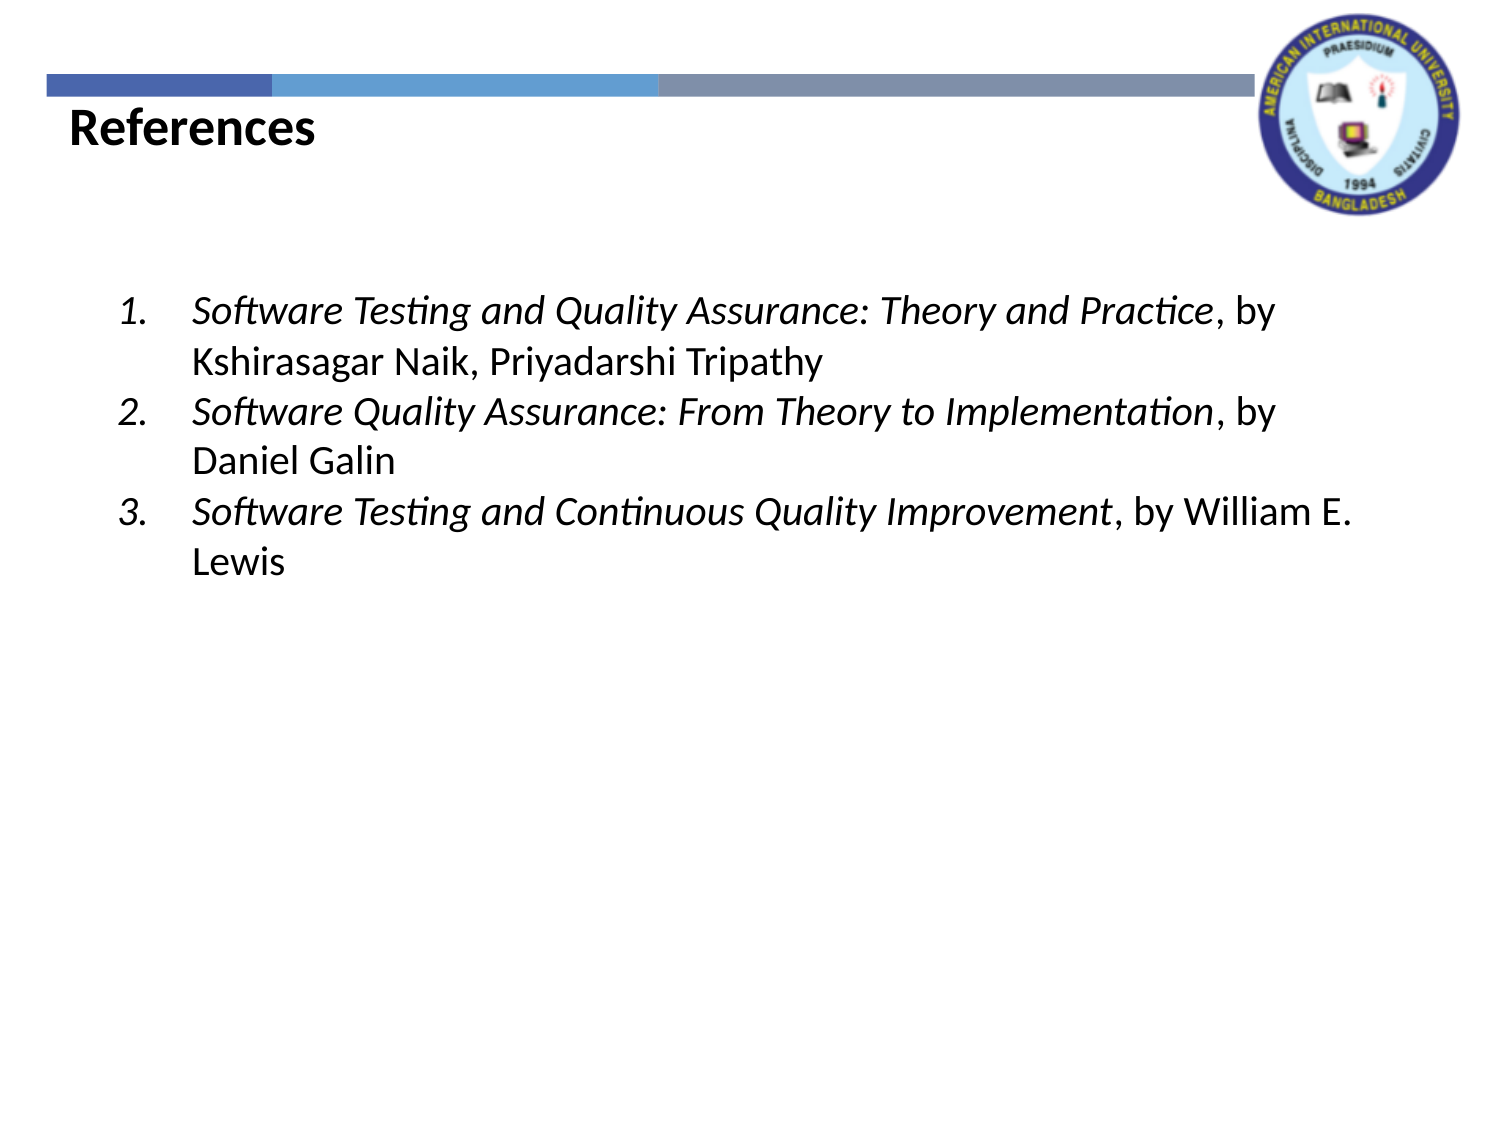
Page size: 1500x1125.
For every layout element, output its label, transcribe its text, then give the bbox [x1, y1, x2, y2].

text_box Software Testing and Quality Assurance: Theory and Practice, by Kshirasagar Naik, Priyadarshi Tripathy Software Quality Assurance: From Theory to Implementation, by Daniel Galin Software Testing and Continuous Quality Improvement, by William E. Lewis [102, 275, 1398, 591]
picture [1254, 9, 1465, 221]
text_box References [54, 97, 586, 179]
